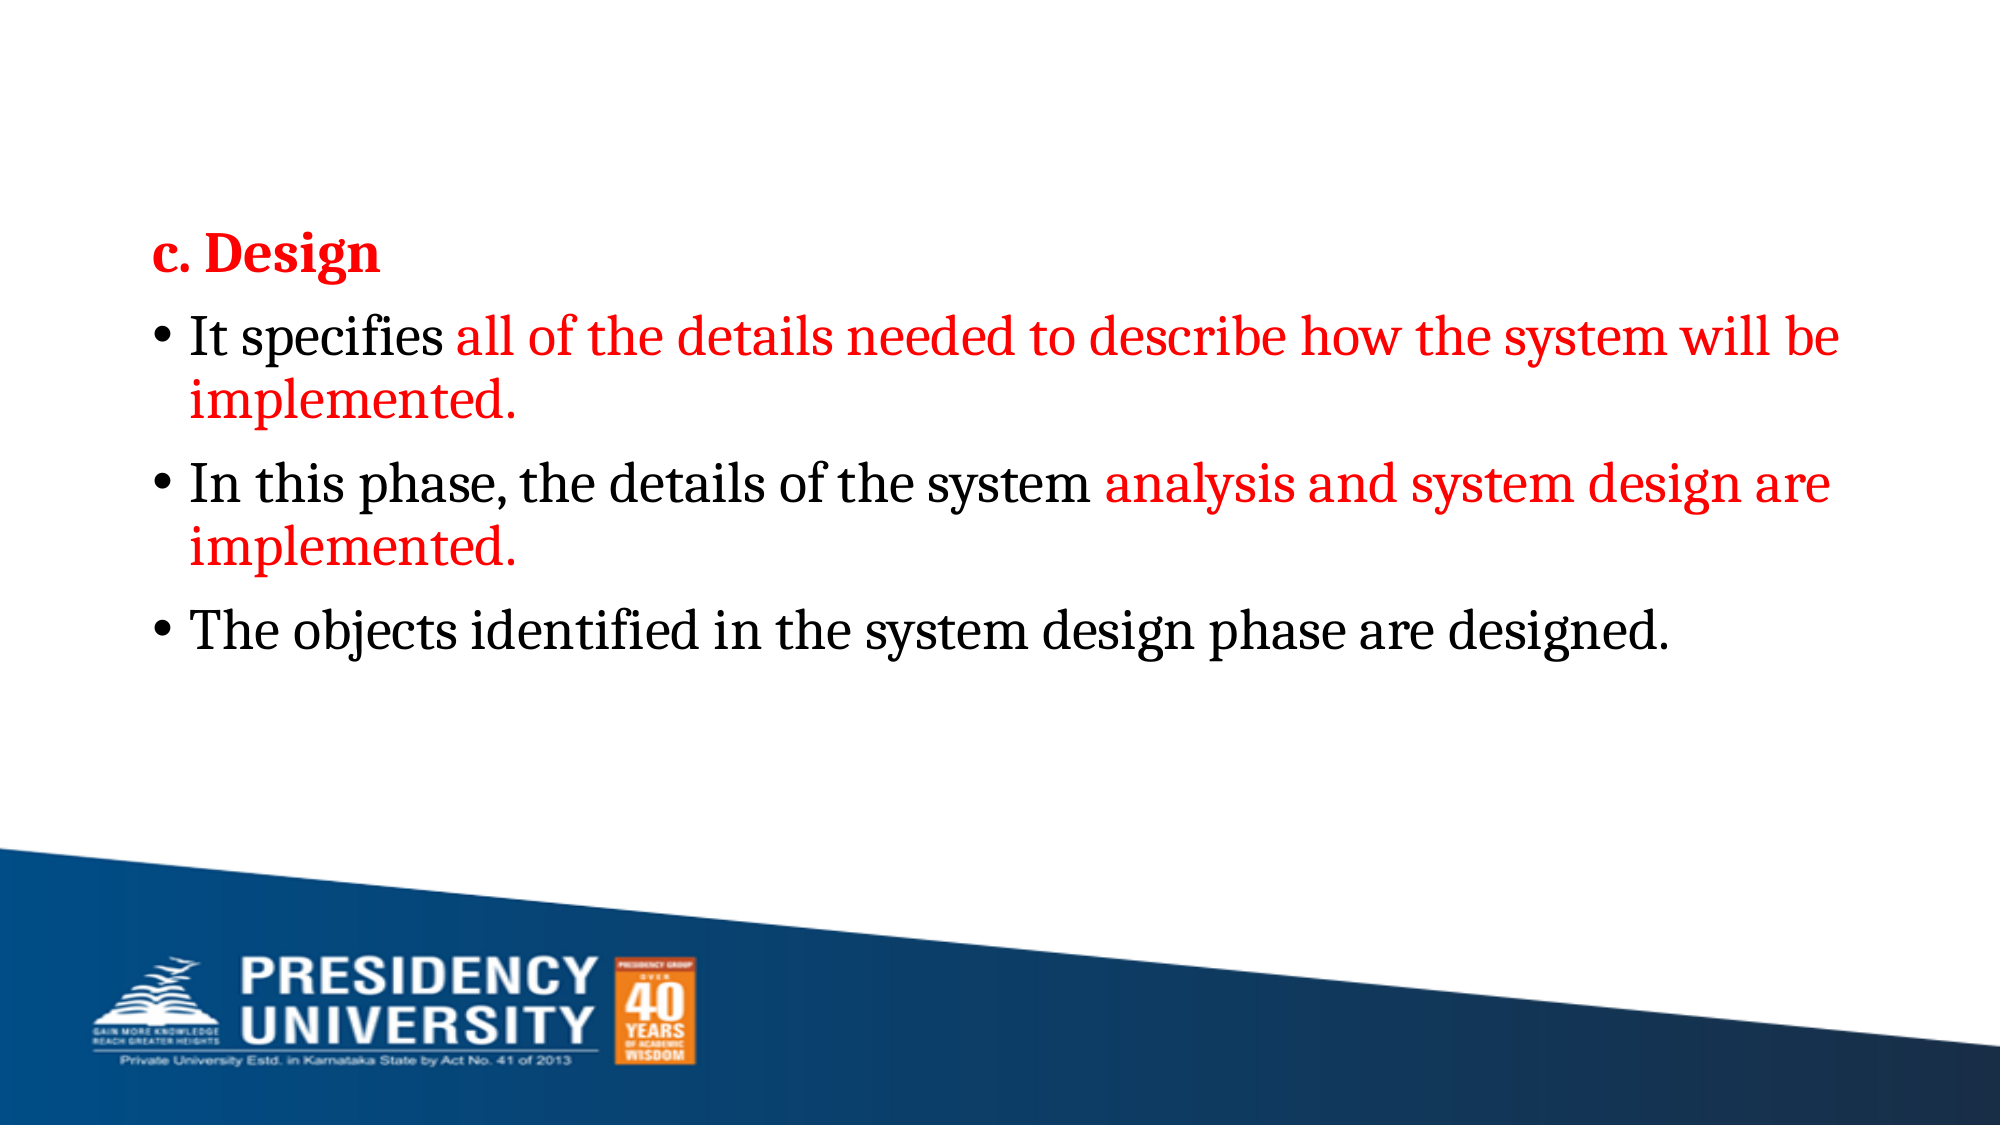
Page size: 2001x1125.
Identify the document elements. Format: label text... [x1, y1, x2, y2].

picture [0, 845, 2000, 1125]
list c. Design It specifies all of the details needed to describe how the system will be implemented. In this phase, the details of the system analysis and system design are implemented. The objects identified in the system design phase are designed. [137, 214, 1863, 851]
